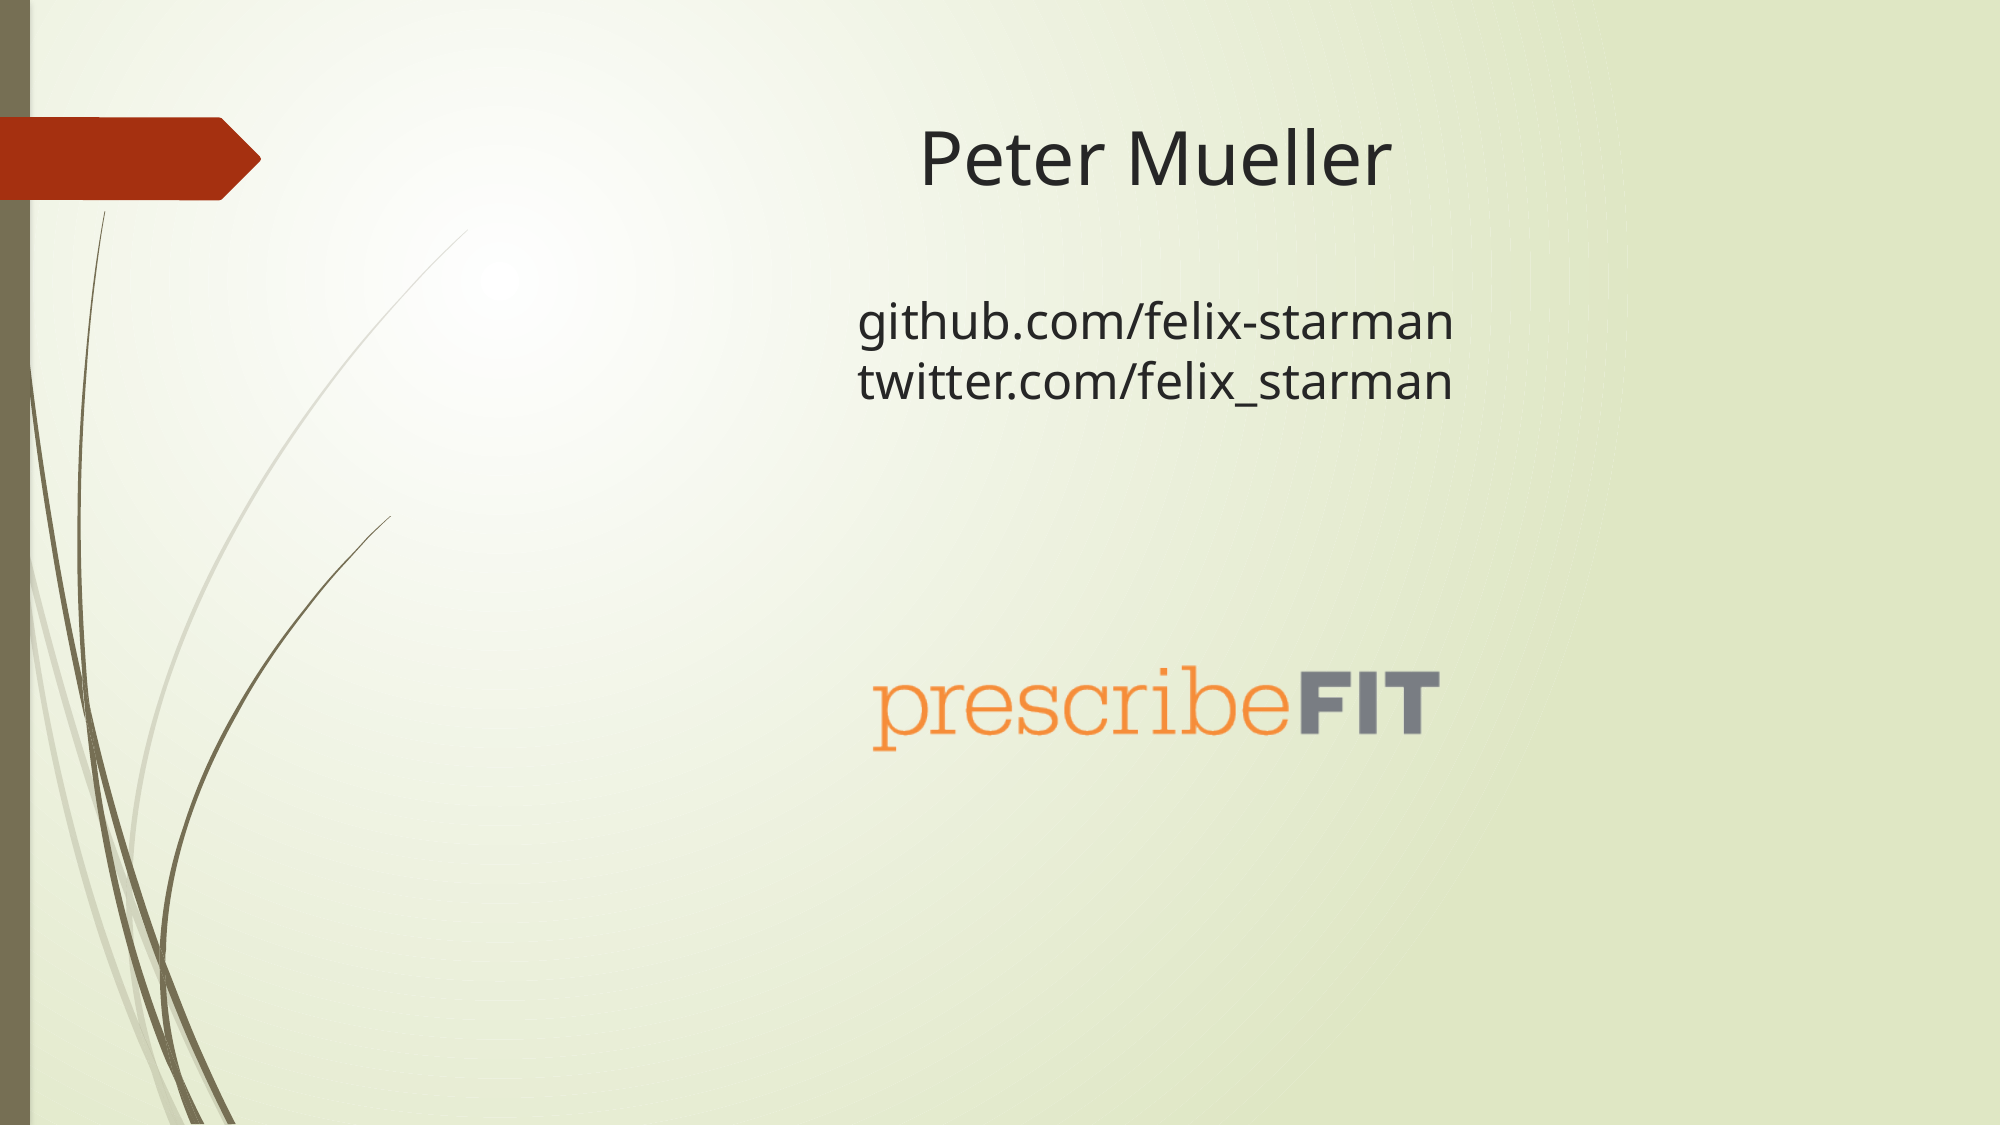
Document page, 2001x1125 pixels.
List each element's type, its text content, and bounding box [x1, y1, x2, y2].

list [809, 609, 1503, 798]
title Peter Mueller github.com/felix-starman twitter.com/felix_starman [425, 102, 1888, 516]
